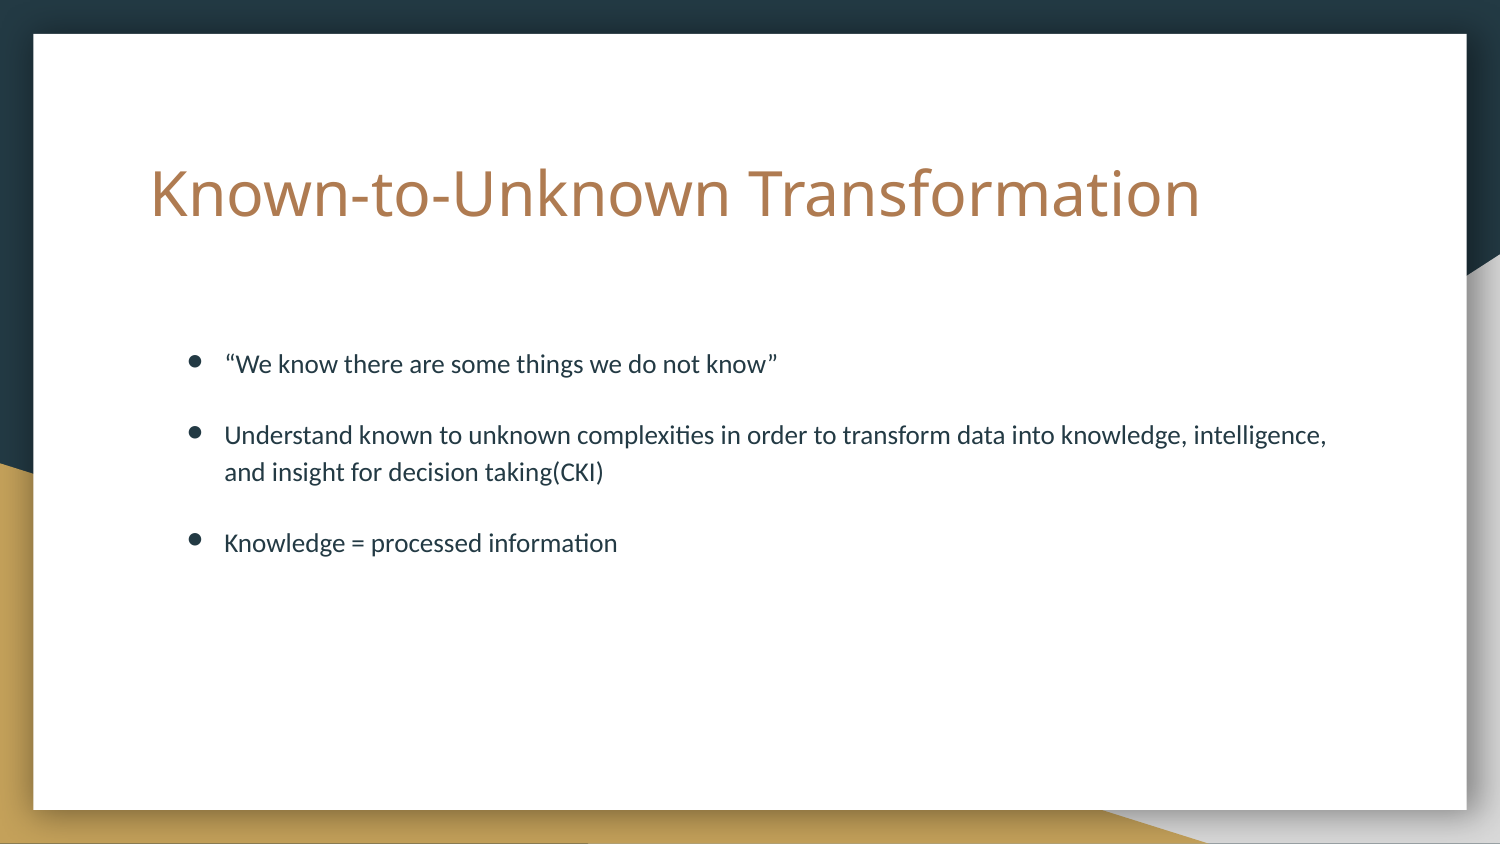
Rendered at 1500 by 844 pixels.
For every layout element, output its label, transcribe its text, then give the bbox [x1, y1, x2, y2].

title Known-to-Unknown Transformation [134, 138, 1366, 296]
list “We know there are some things we do not know” Understand known to unknown complexities in order to transform data into knowledge, intelligence, and insight for decision taking(CKI) Knowledge = processed information [134, 326, 1366, 729]
